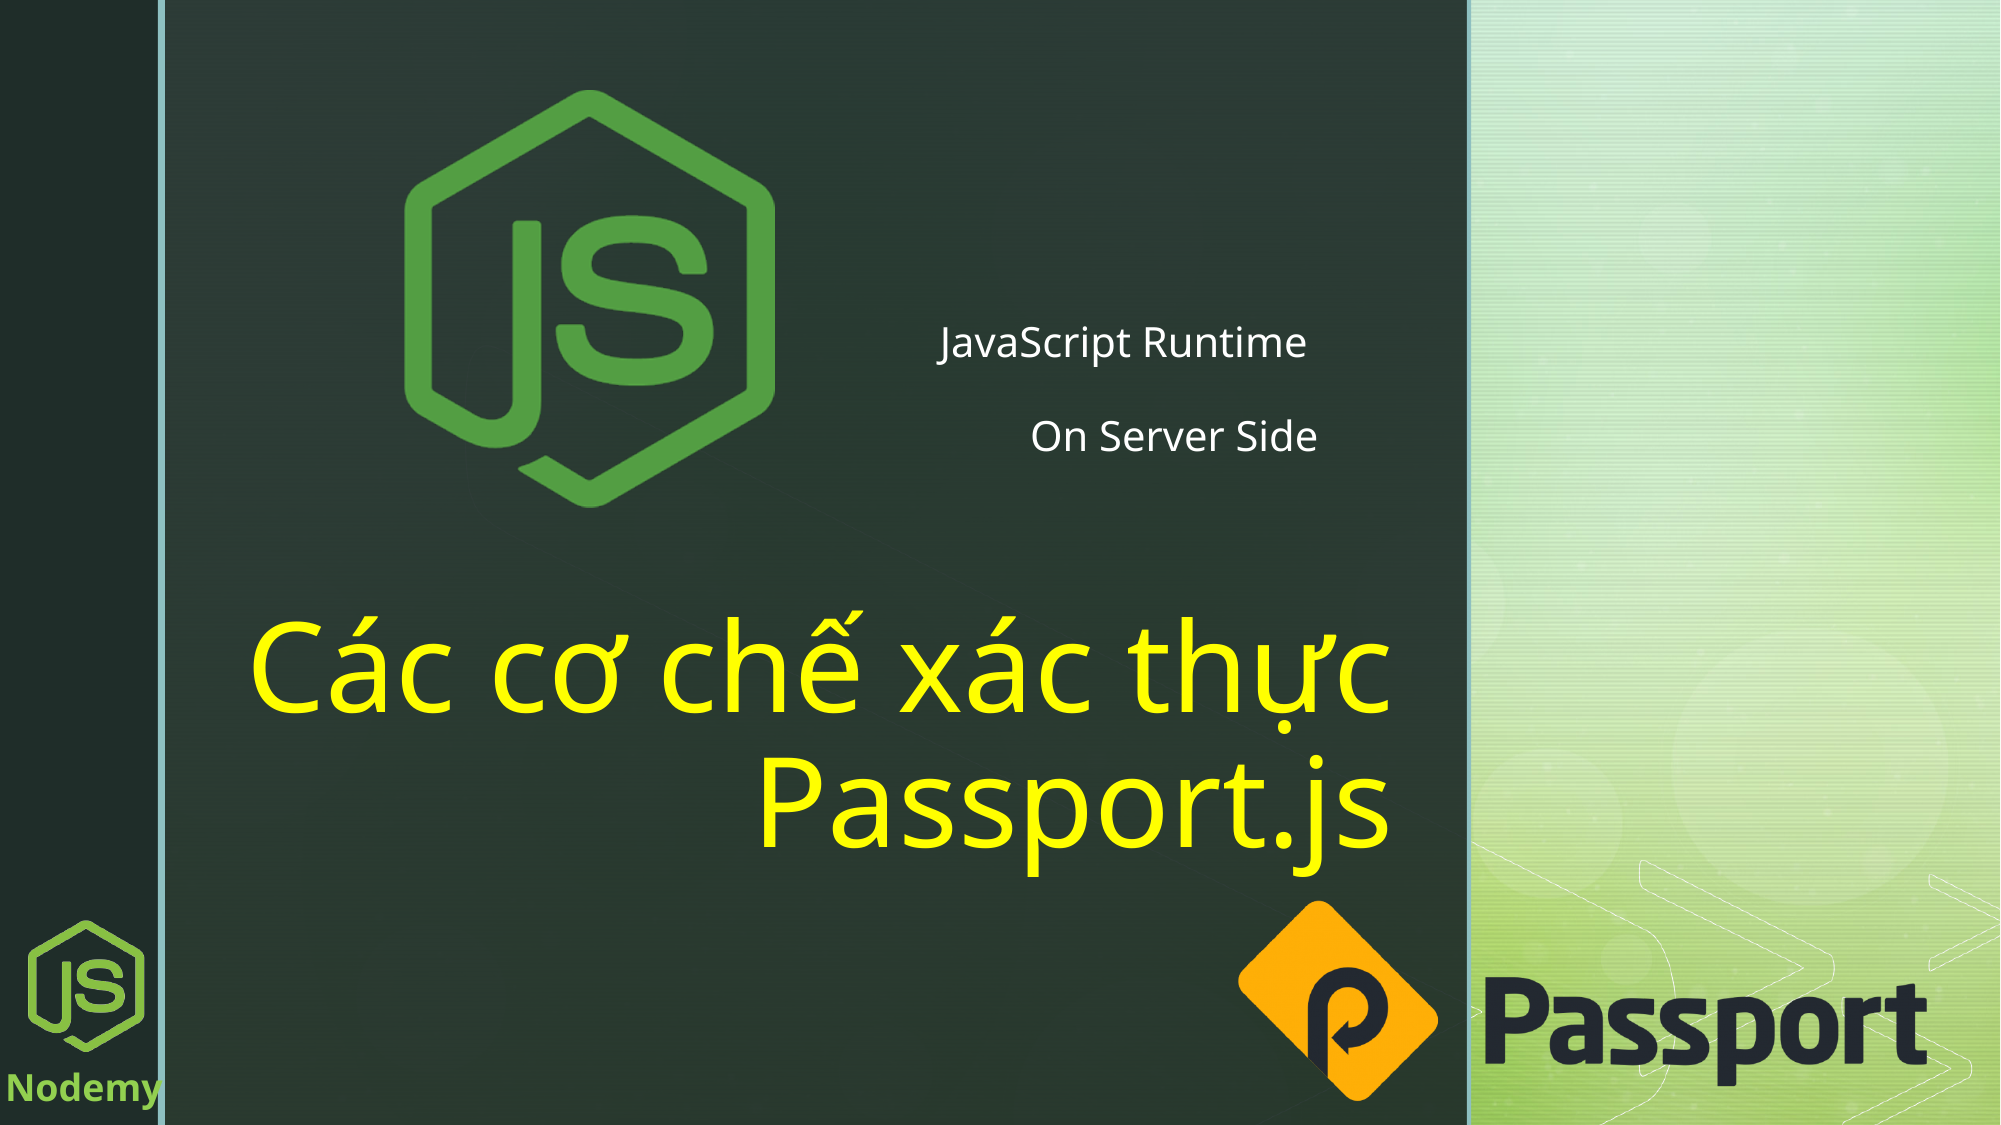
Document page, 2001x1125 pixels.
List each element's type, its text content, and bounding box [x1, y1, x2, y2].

picture [404, 90, 775, 508]
subtitle JavaScript Runtime On Server Side [775, 276, 1334, 468]
picture [1189, 0, 2001, 1125]
picture [0, 903, 165, 1061]
title Các cơ chế xác thực Passport.js [167, 597, 1409, 935]
